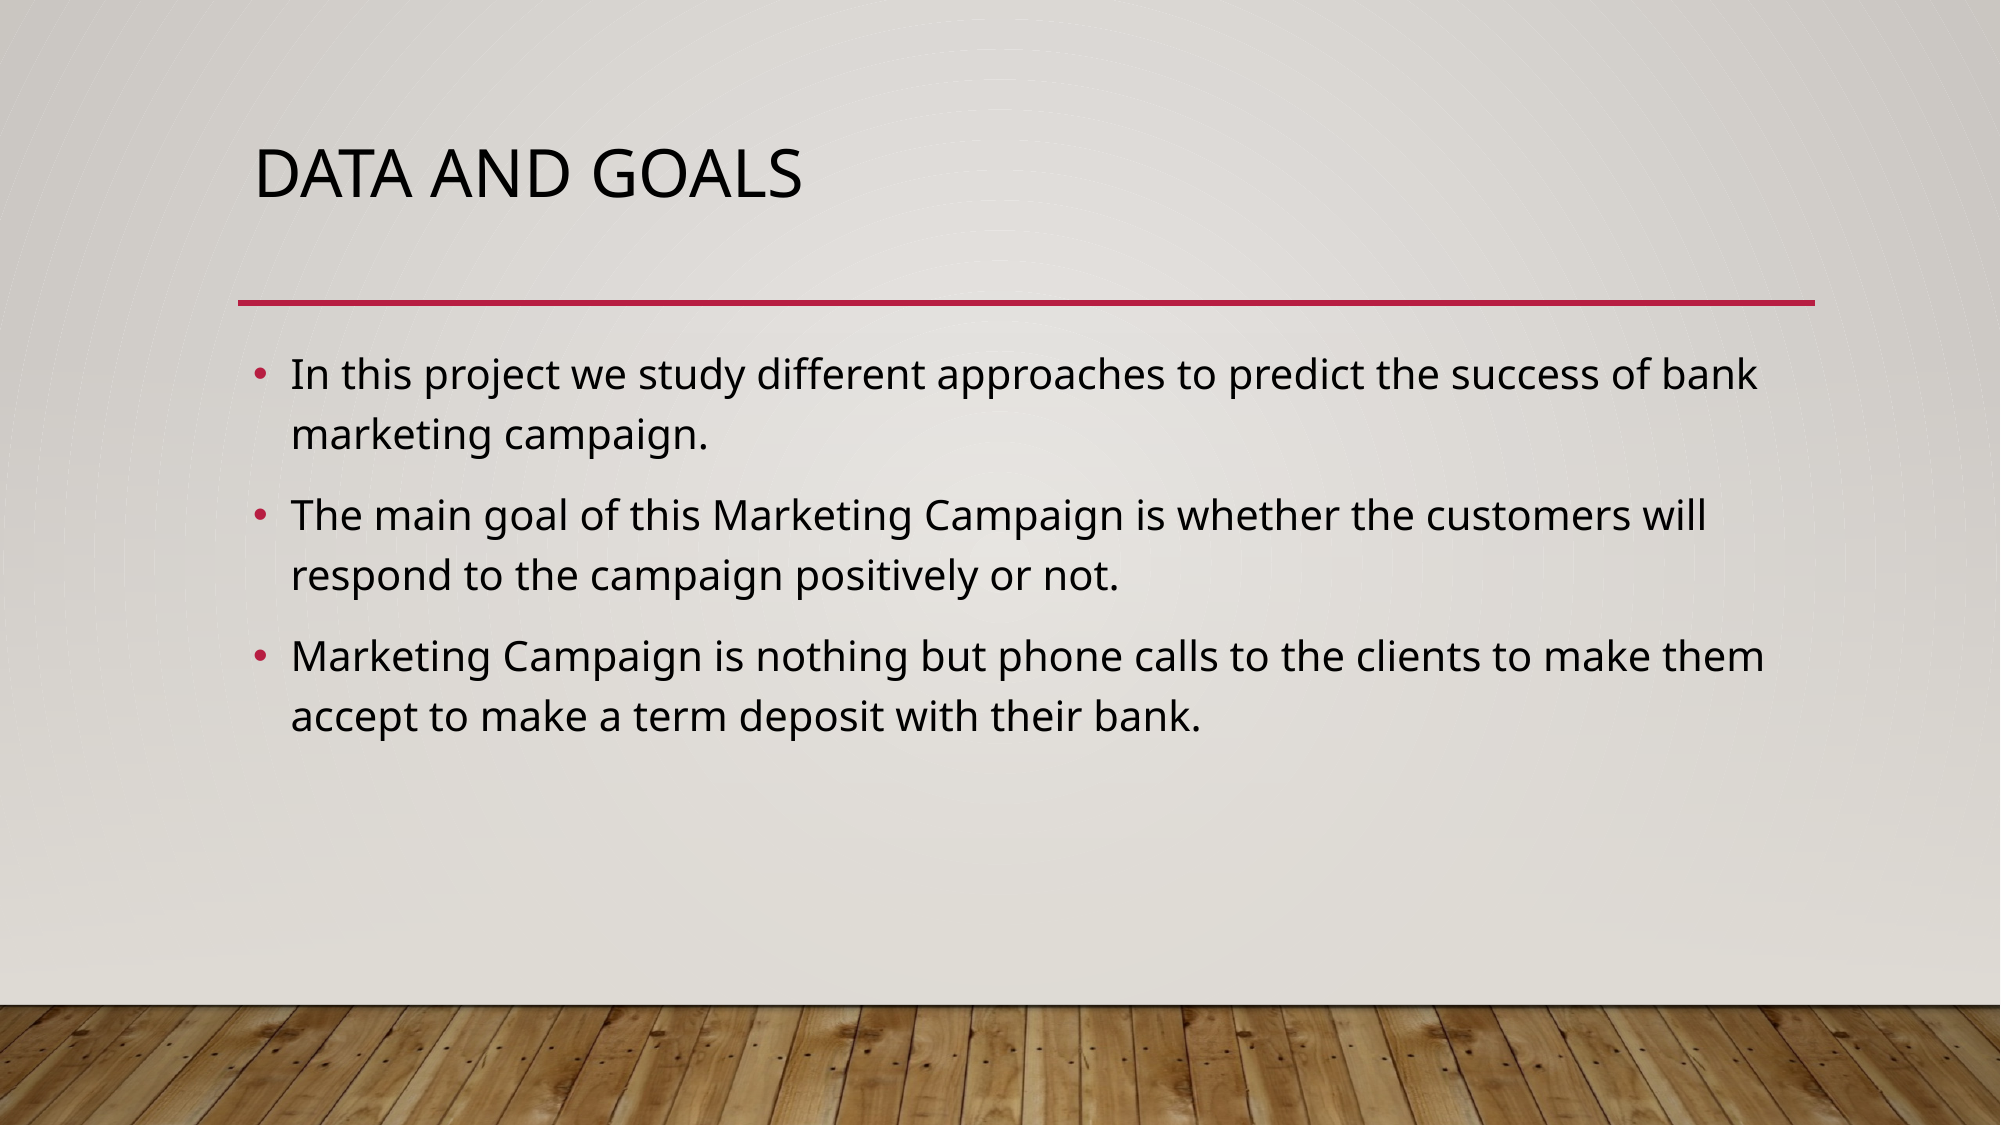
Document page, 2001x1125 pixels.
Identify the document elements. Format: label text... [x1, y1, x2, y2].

title Data and goals [238, 131, 1814, 305]
picture [0, 1005, 2000, 1125]
list In this project we study different approaches to predict the success of bank marketing campaign. The main goal of this Marketing Campaign is whether the customers will respond to the campaign positively or not. Marketing Campaign is nothing but phone calls to the clients to make them accept to make a term deposit with their bank. [238, 330, 1814, 897]
